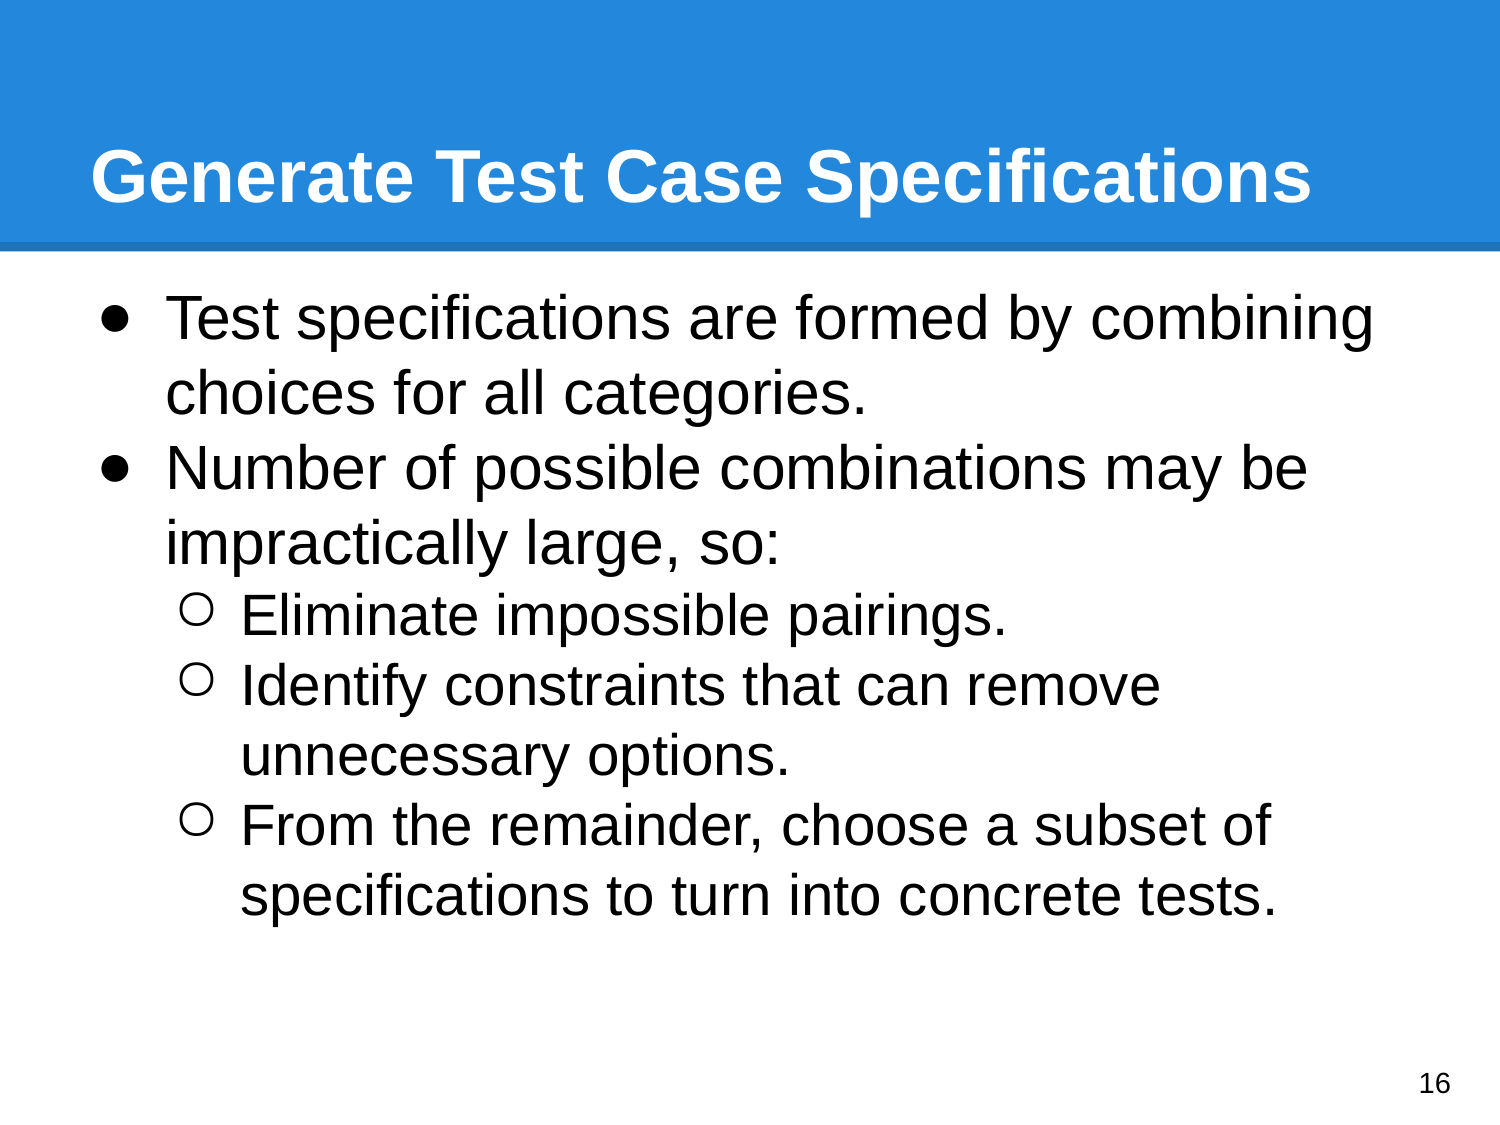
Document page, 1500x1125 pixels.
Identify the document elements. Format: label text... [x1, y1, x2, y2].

title Generate Test Case Specifications [75, 45, 1425, 233]
slide_number ‹#› [1403, 1038, 1494, 1125]
list Test specifications are formed by combining choices for all categories. Number of possible combinations may be impractically large, so: Eliminate impossible pairings. Identify constraints that can remove unnecessary options. From the remainder, choose a subset of specifications to turn into concrete tests. [75, 262, 1425, 1078]
